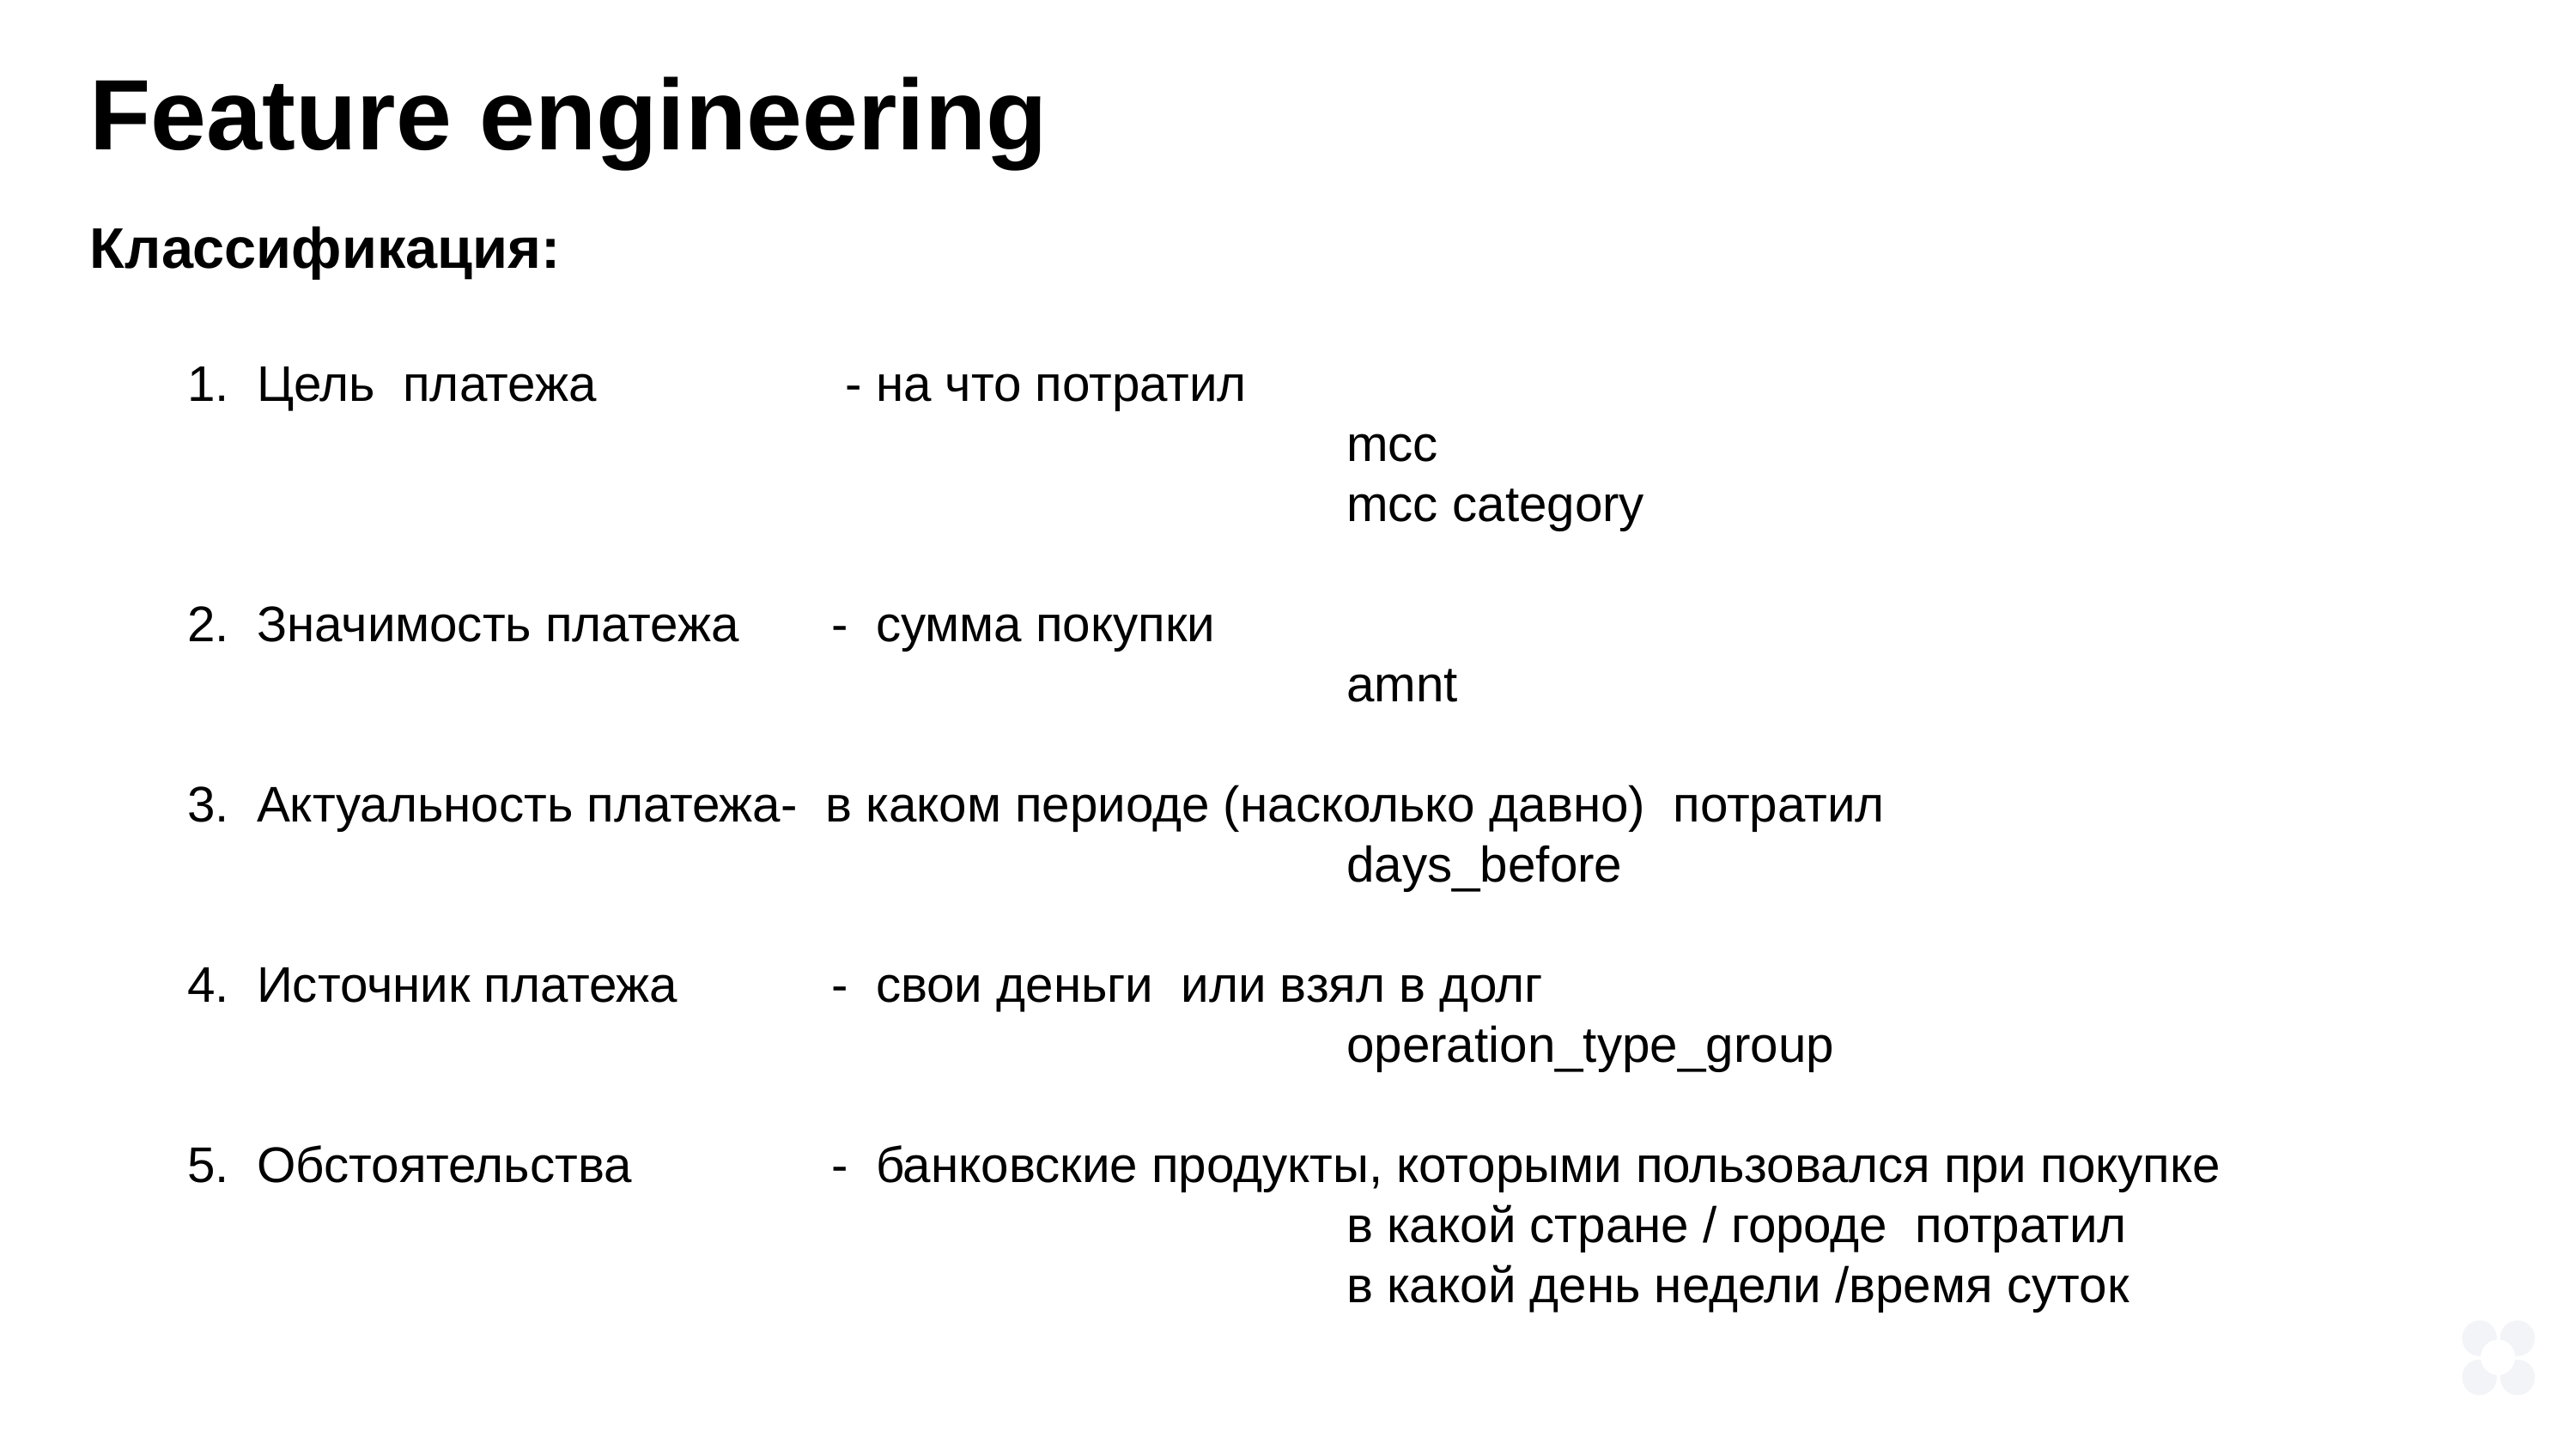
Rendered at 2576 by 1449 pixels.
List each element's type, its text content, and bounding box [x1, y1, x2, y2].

text_box Feature engineering Классификация: [89, 73, 2113, 282]
text_box 1. Цель платежа - на что потратил mcc mcc category 2. Значимость платежа - сумма покупки amnt 3. Актуальность платежа- в каком периоде (насколько давно) потратил days_before 4. Источник платежа - свои деньги или взял в долг operation_type_group 5. Обстоятельства - банковские продукты, которыми пользовался при покупке в какой стране / городе потратил в какой день недели /время суток [58, 276, 2445, 1414]
